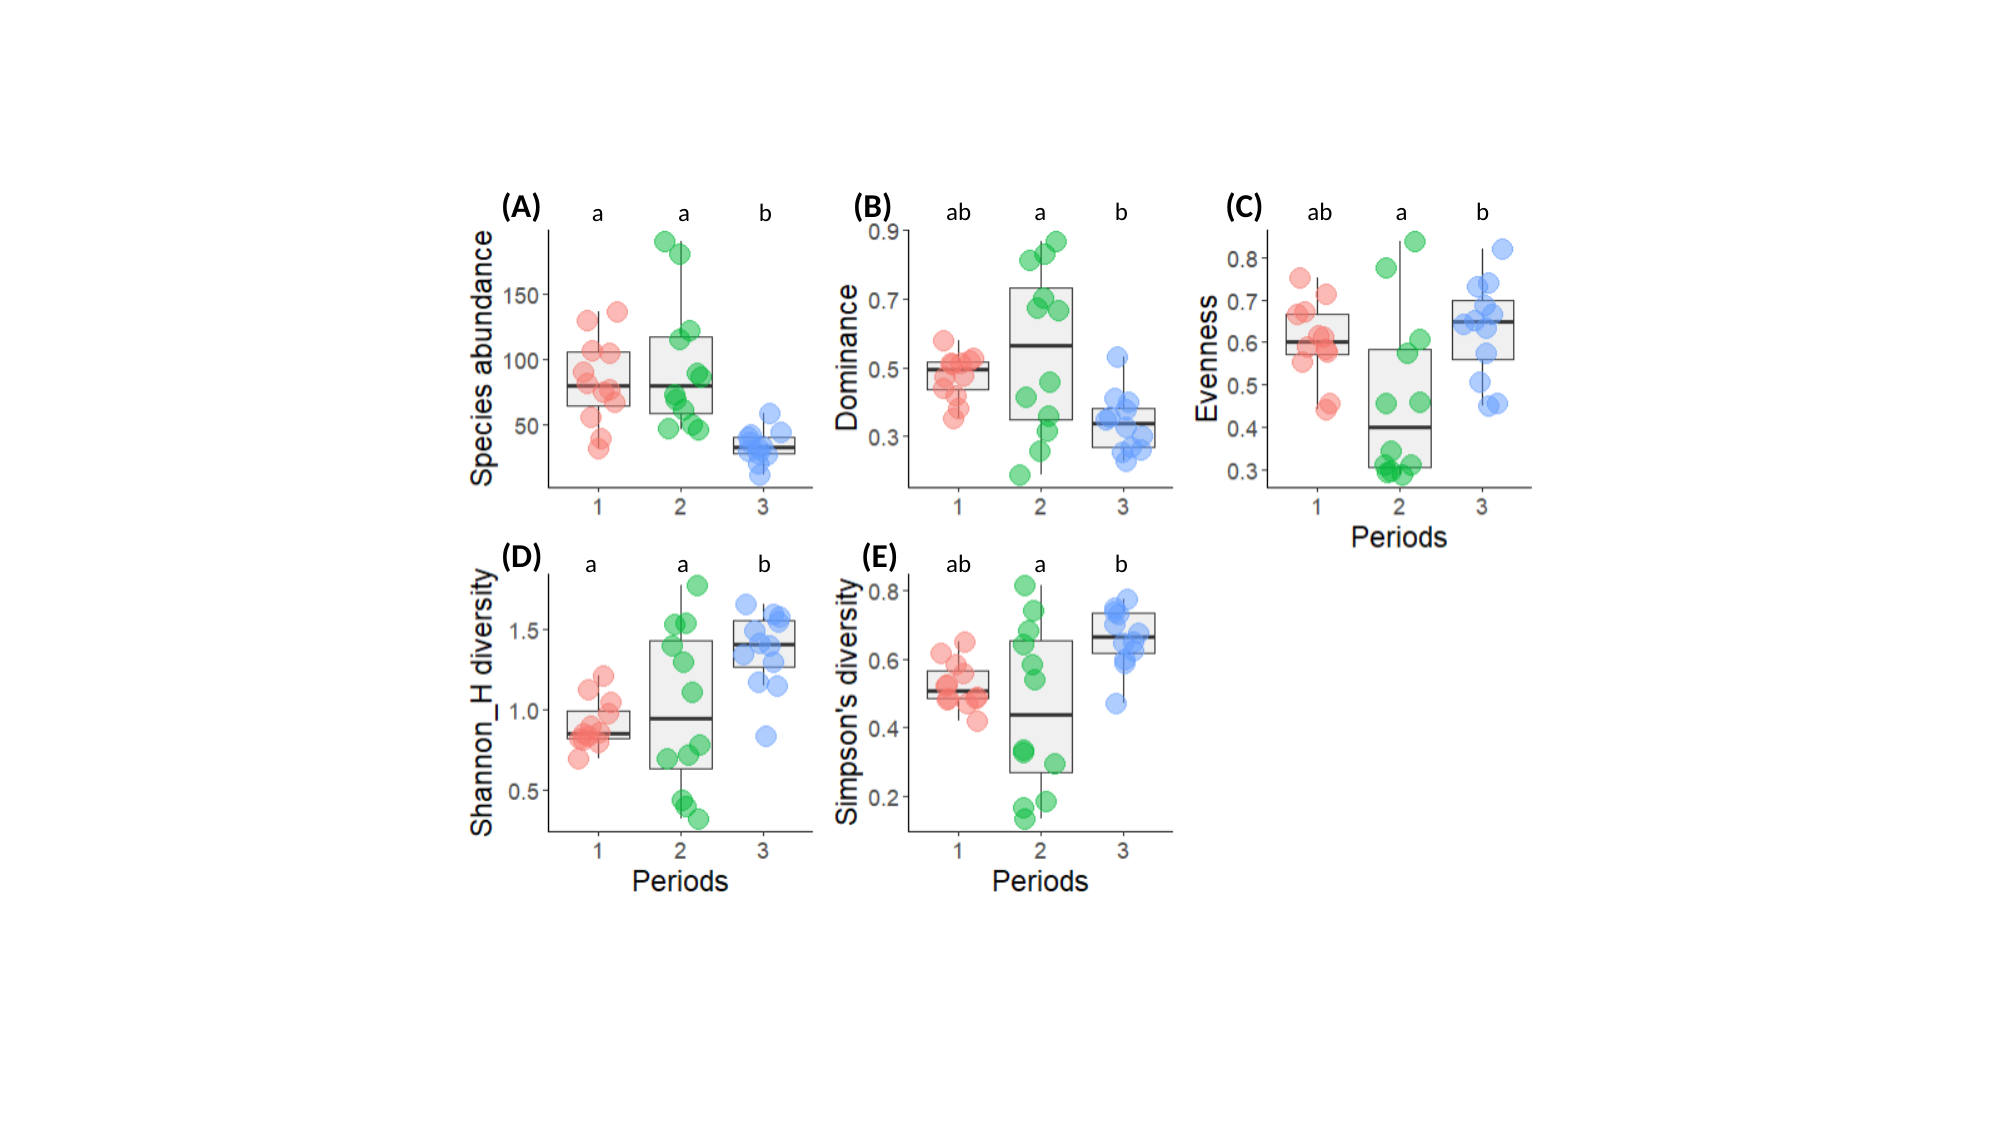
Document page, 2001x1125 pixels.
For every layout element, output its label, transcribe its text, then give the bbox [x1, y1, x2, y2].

text_box ab a b [1302, 188, 1515, 216]
text_box ab a b [930, 188, 1154, 216]
picture [452, 216, 1547, 909]
text_box a a b [578, 188, 799, 216]
text_box (B) [838, 176, 930, 216]
text_box (C) [1210, 176, 1302, 216]
text_box (A) [486, 176, 578, 216]
